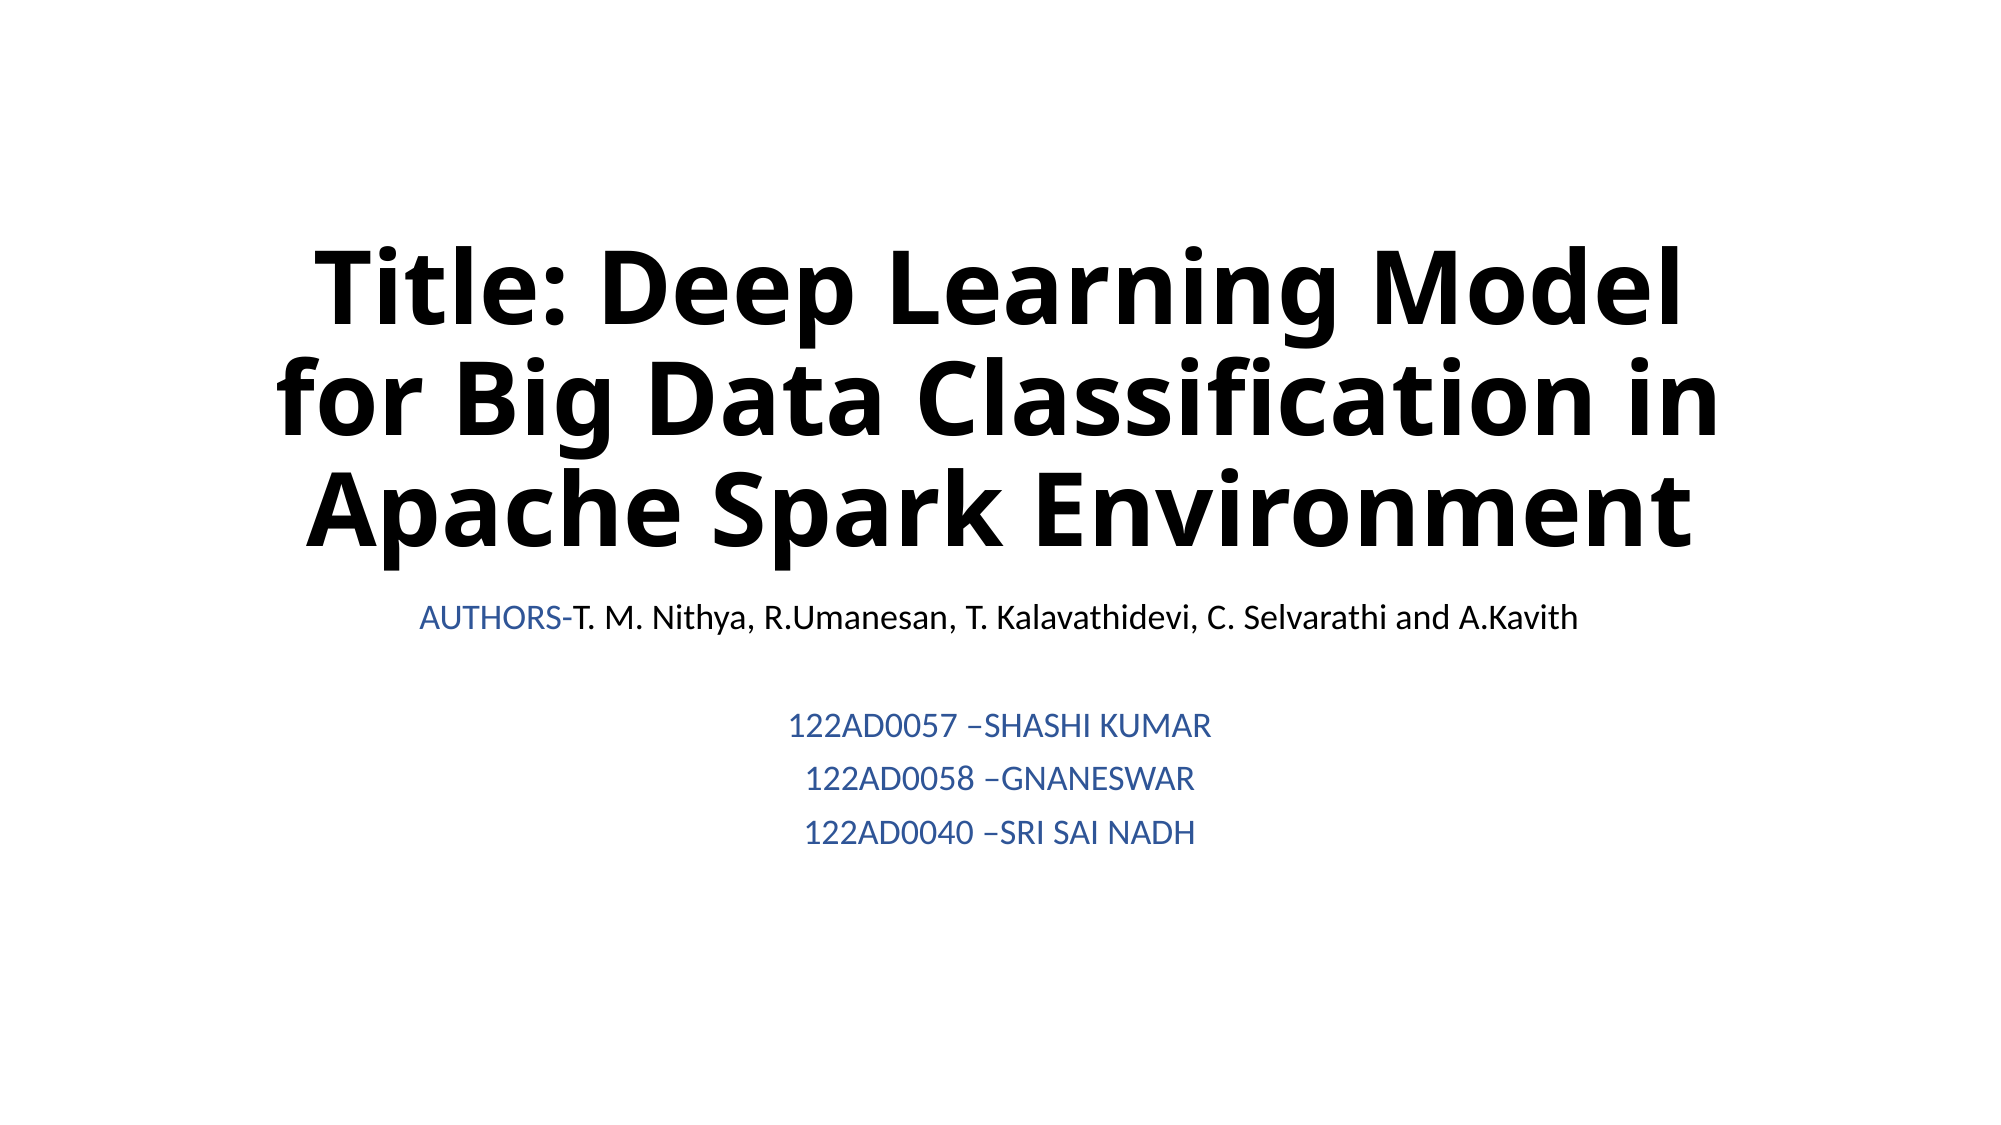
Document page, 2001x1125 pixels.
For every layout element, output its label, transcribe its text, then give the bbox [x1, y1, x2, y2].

subtitle AUTHORS-T. M. Nithya, R.Umanesan, T. Kalavathidevi, C. Selvarathi and A.Kavith 122AD0057 –SHASHI KUMAR 122AD0058 –GNANESWAR 122AD0040 –SRI SAI NADH [249, 590, 1750, 863]
title Title: Deep Learning Model for Big Data Classification in Apache Spark Environment [249, 184, 1750, 576]
